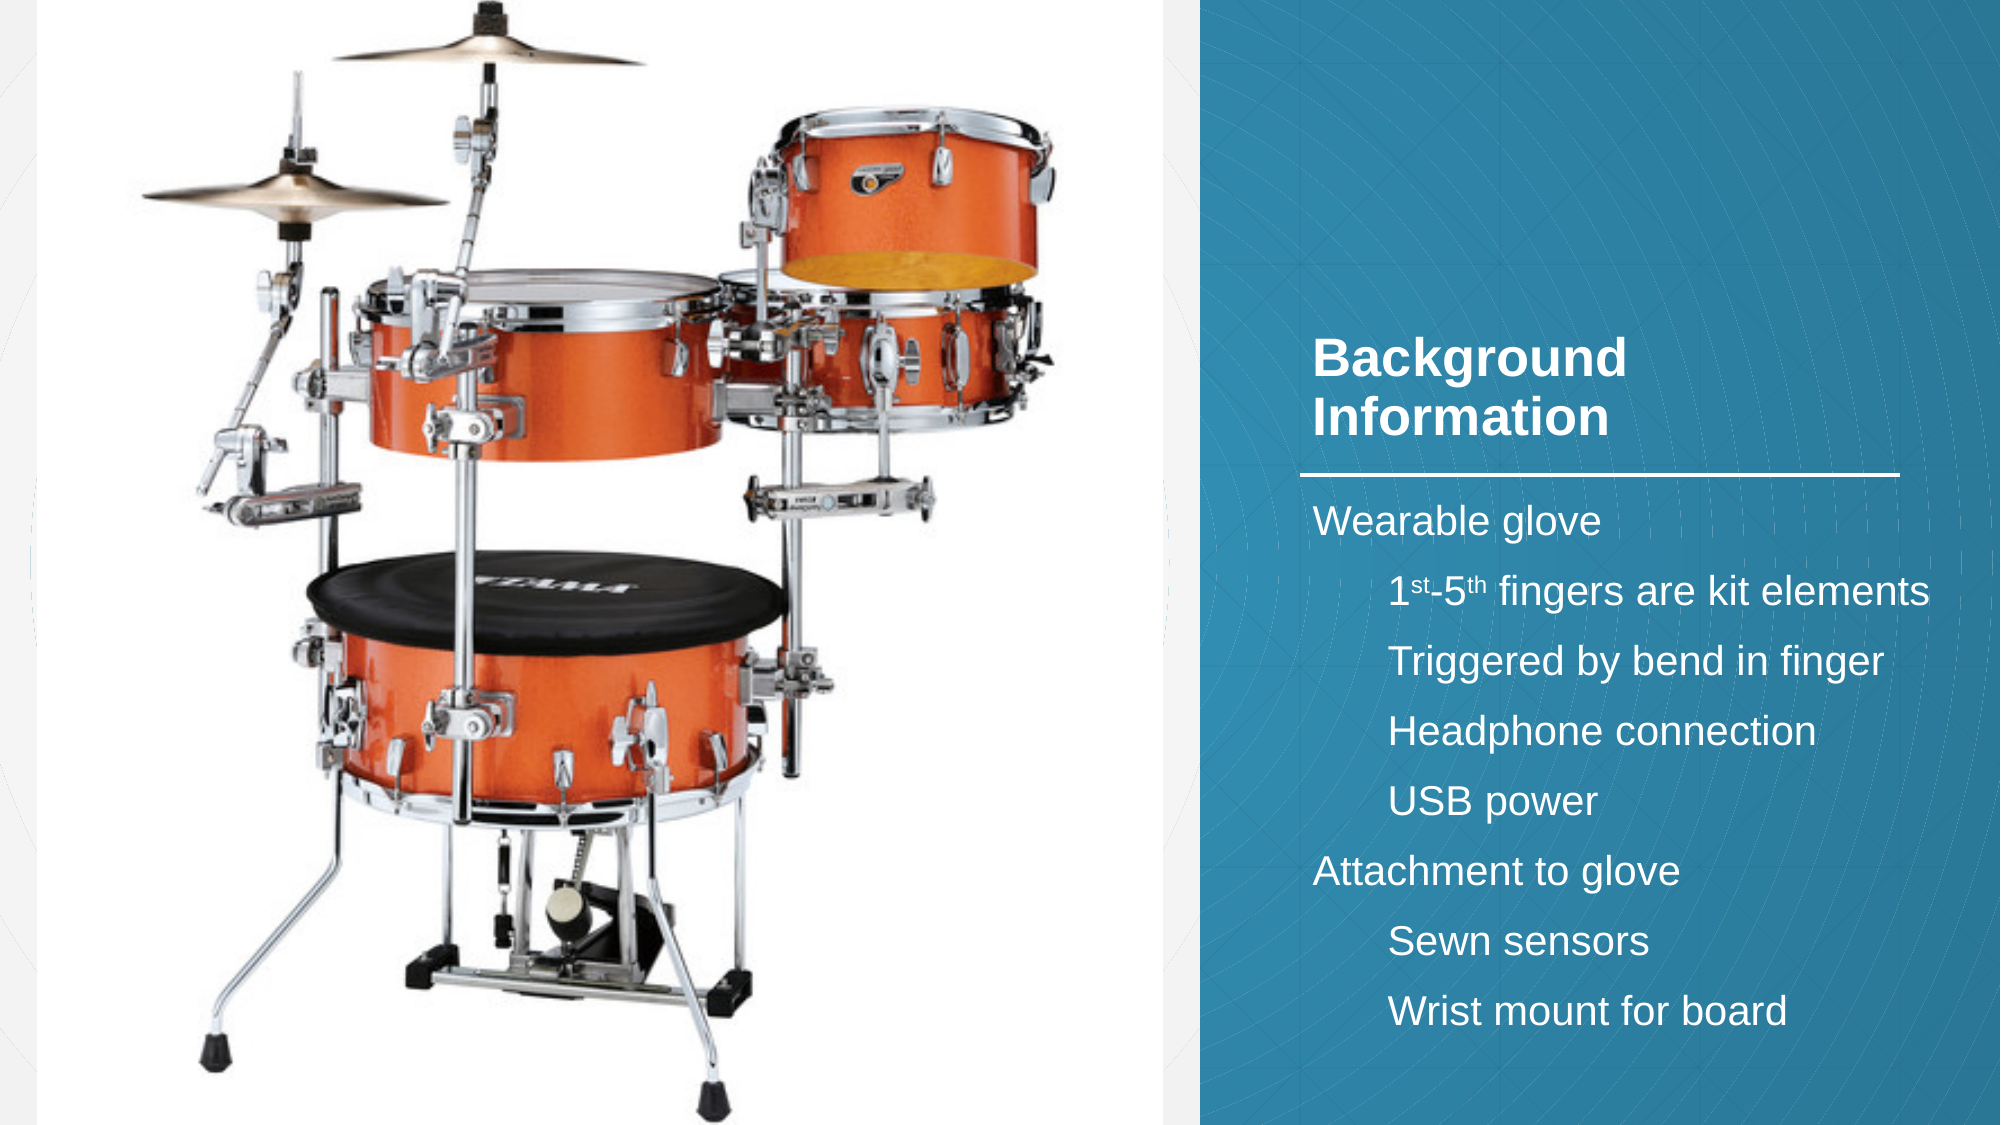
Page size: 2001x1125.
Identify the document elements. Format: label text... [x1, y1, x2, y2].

title Background Information [1297, 94, 1898, 455]
list Wearable glove 1st-5th fingers are kit elements Triggered by bend in finger Headphone connection USB power Attachment to glove Sewn sensors Wrist mount for board [1297, 491, 1963, 1125]
picture [37, 0, 1163, 1125]
